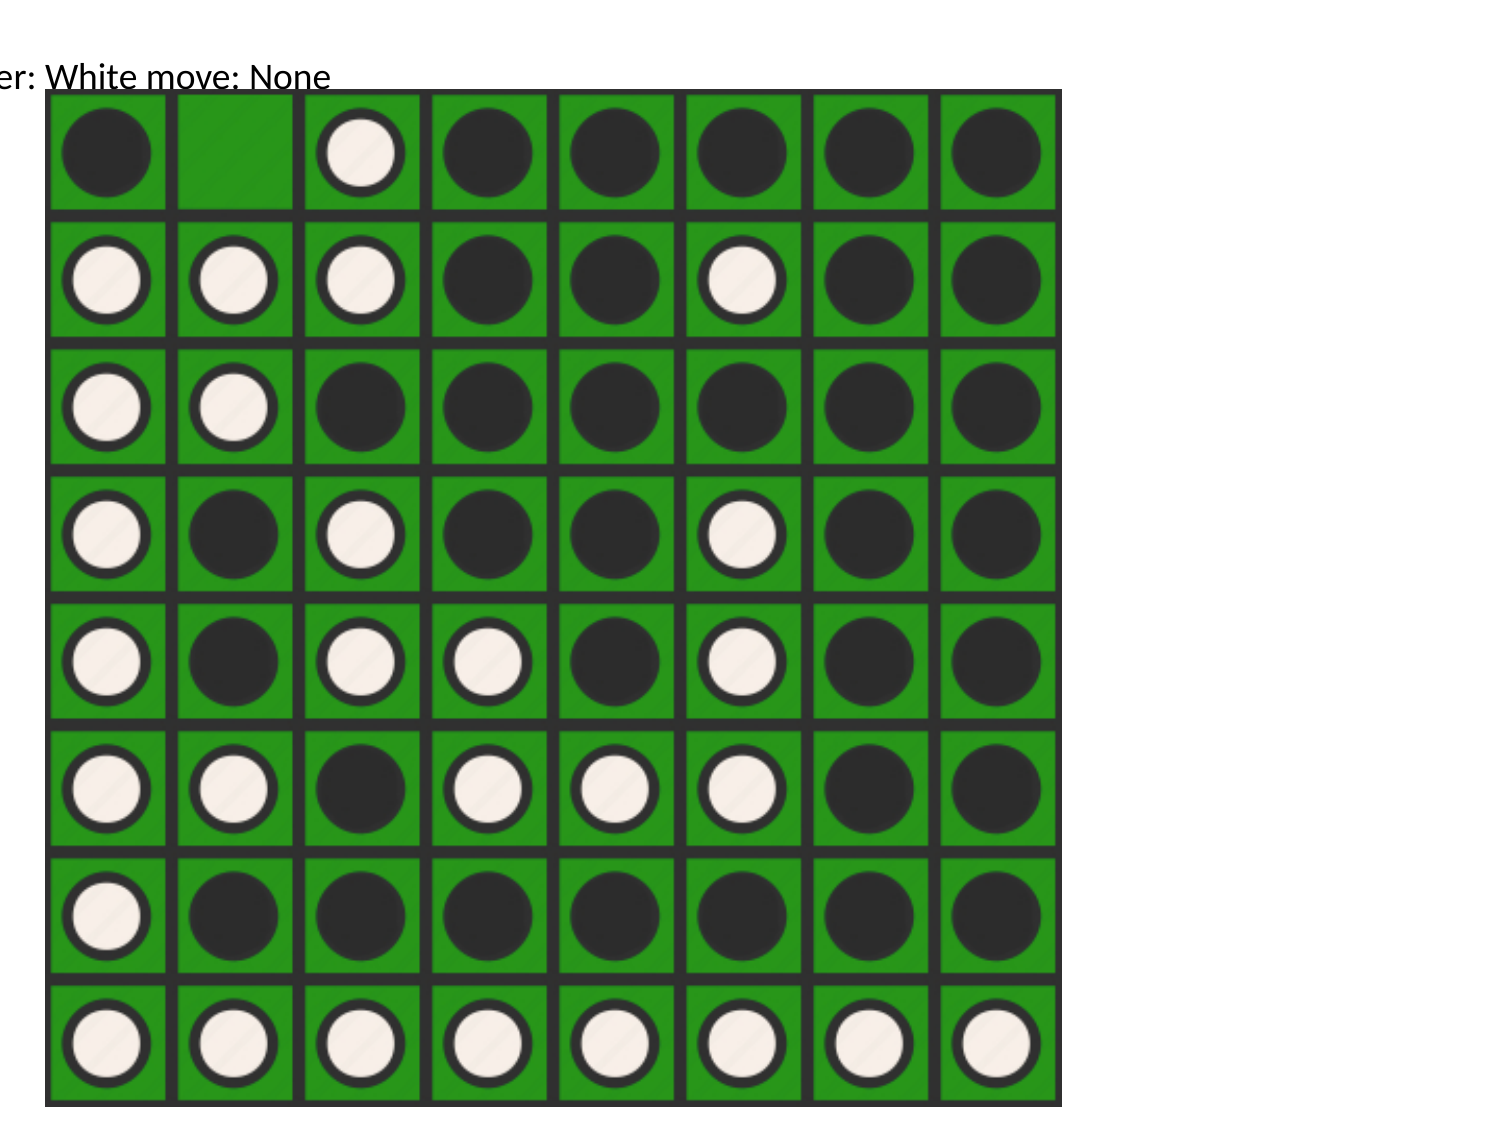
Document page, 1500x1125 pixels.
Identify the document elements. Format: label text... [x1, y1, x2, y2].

text_box turn: 60 player: White move: None [0, 44, 347, 105]
picture [44, 89, 1062, 1107]
